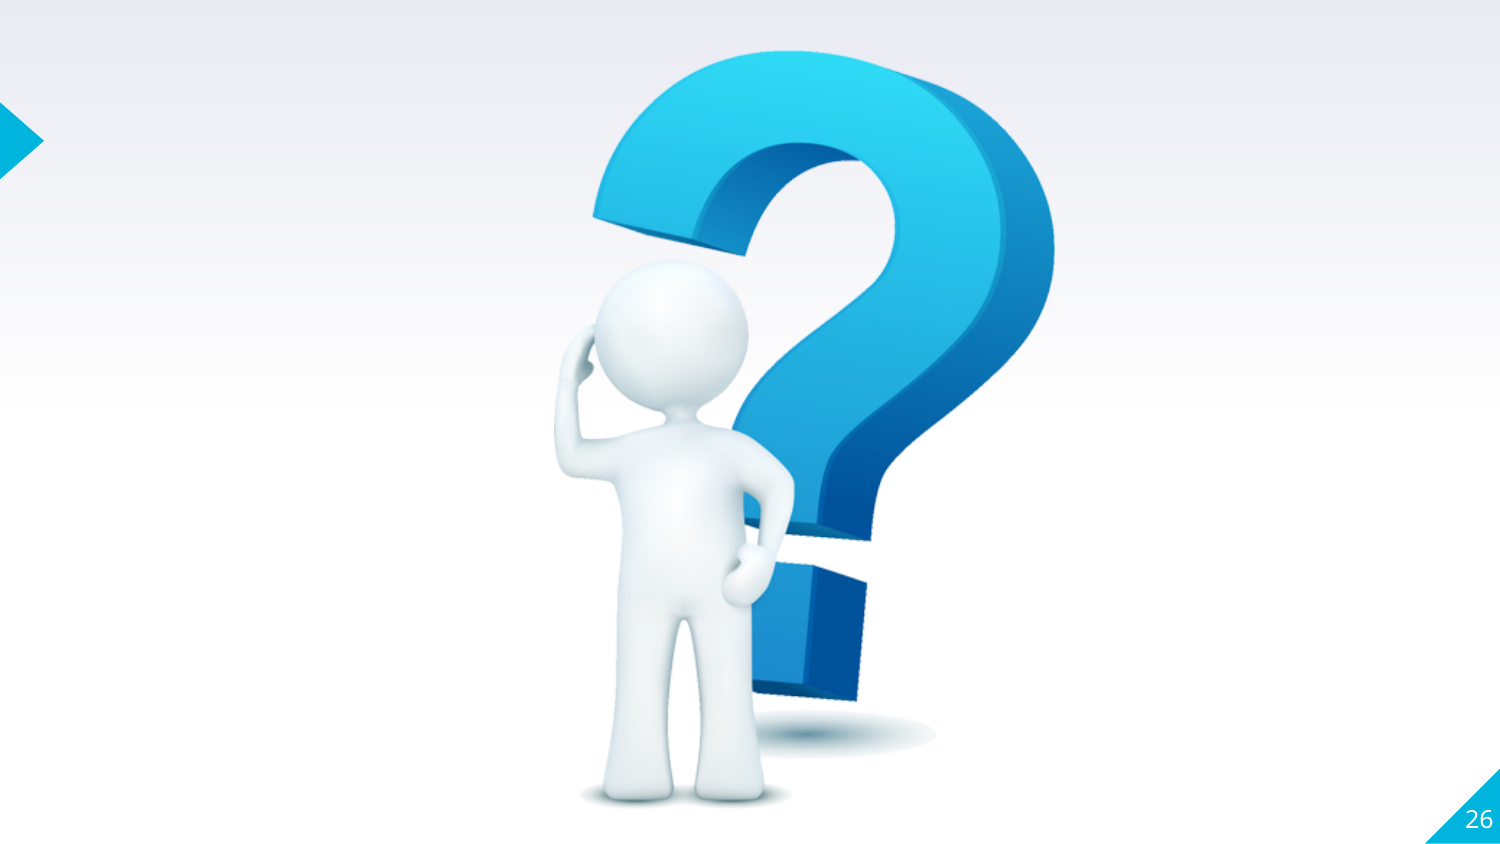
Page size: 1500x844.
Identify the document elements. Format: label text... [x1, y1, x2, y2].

slide_number ‹#› [1418, 760, 1494, 838]
picture [554, 33, 1306, 828]
